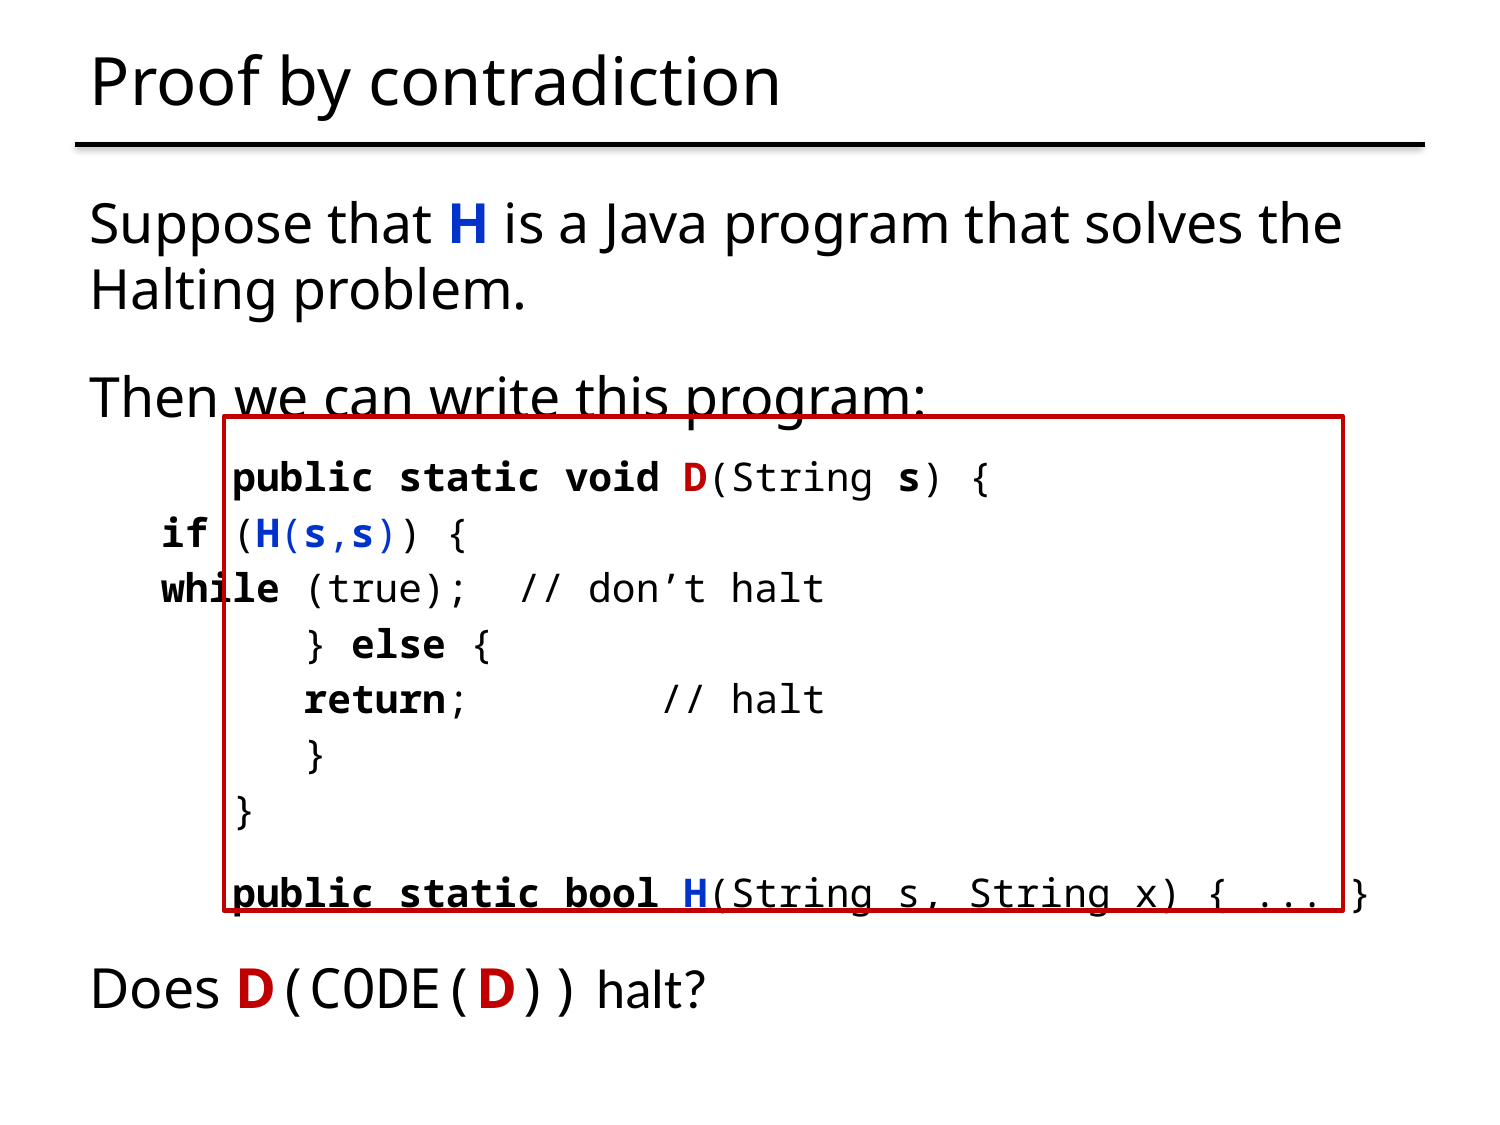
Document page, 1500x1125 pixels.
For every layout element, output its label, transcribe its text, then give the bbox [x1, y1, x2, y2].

title Proof by contradiction [75, 31, 1425, 178]
text_box [223, 416, 1344, 911]
list Suppose that H is a Java program that solves the Halting problem. Then we can write this program: public static void D(String s) { if (H(s,s)) { while (true); // don’t halt } else { return; // halt } } public static bool H(String s, String x) { ... } Does D(CODE(D)) halt? [75, 180, 1425, 1043]
